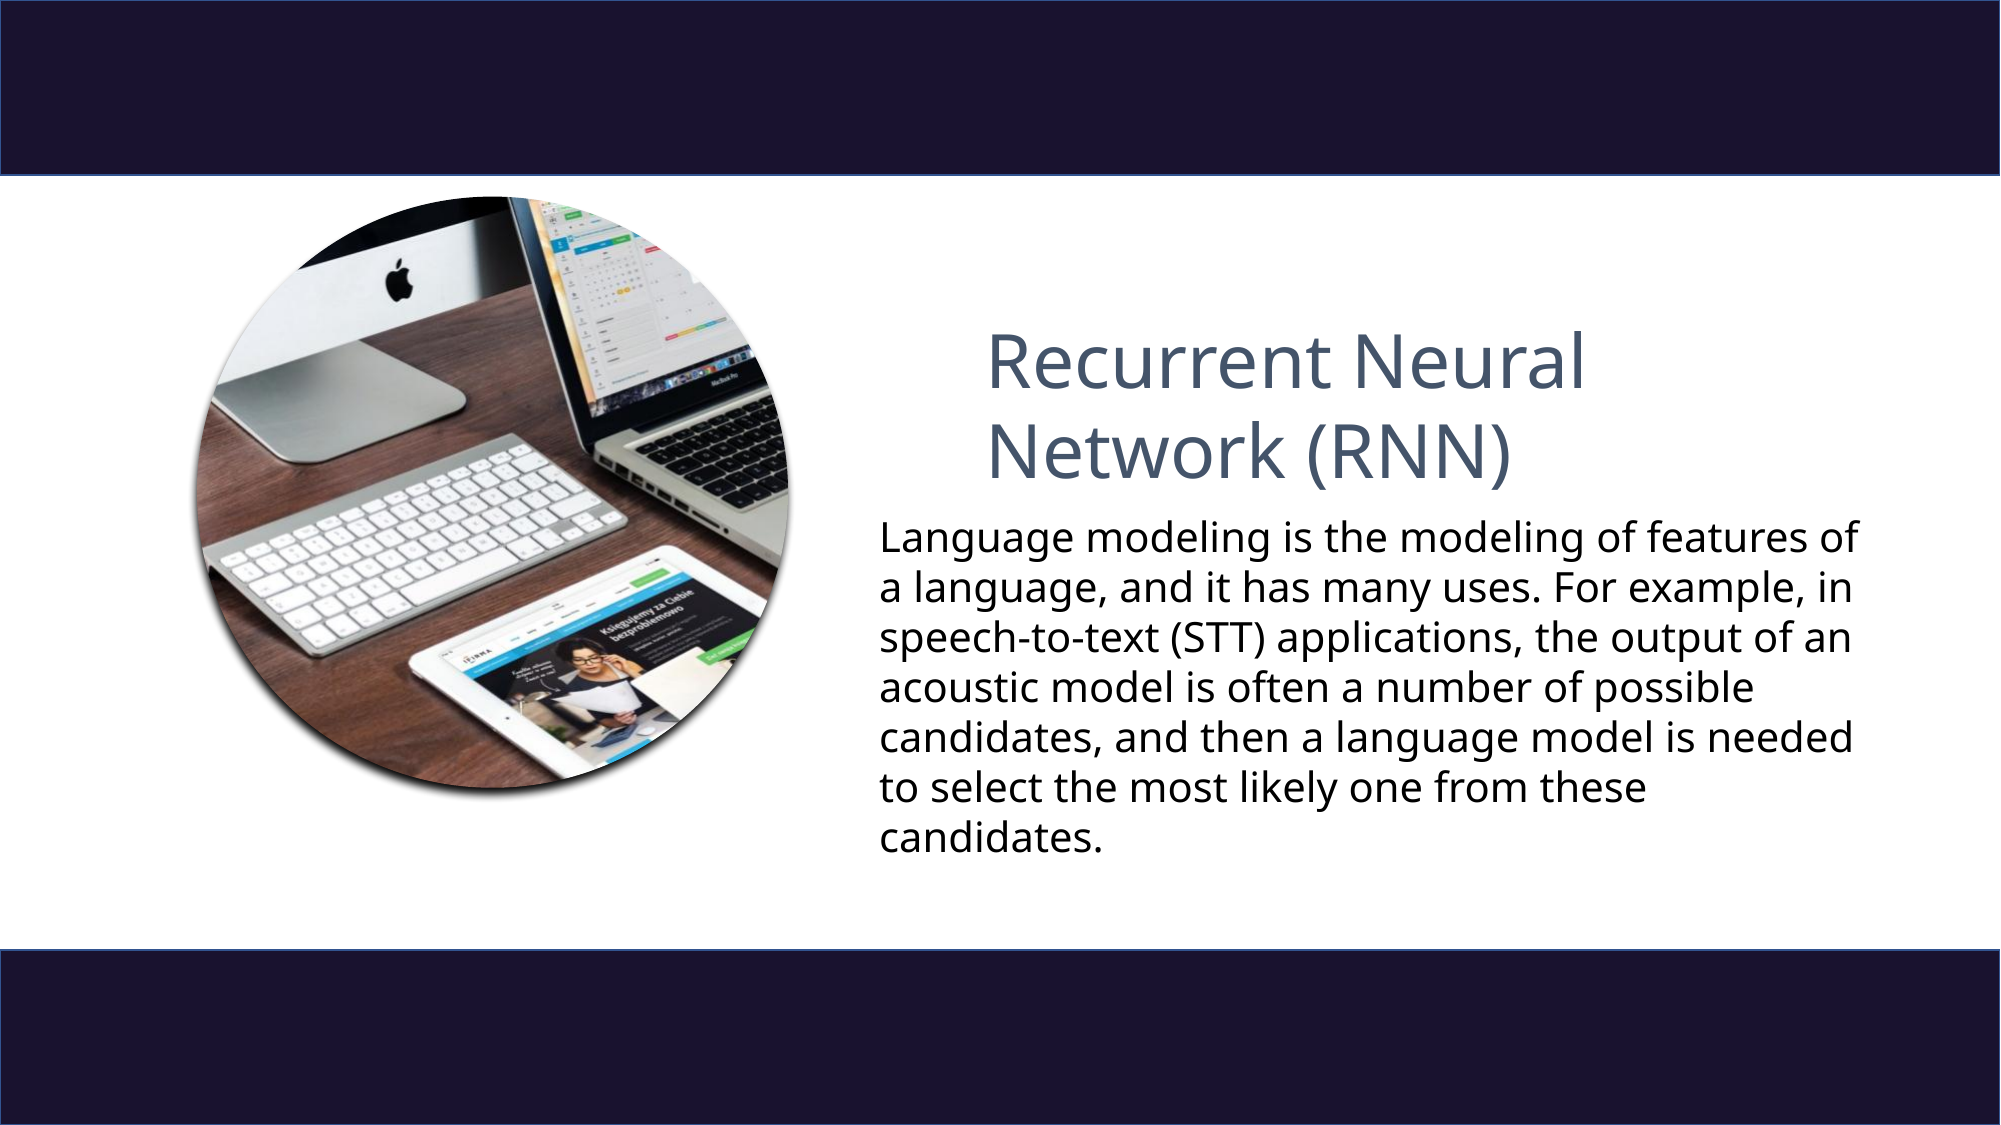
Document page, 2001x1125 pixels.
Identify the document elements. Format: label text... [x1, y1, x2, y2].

text_box [0, 0, 2000, 176]
picture [196, 196, 789, 788]
text_box [0, 949, 2000, 1125]
text_box Language modeling is the modeling of features of a language, and it has many uses. For example, in speech-to-text (STT) applications, the output of an acoustic model is often a number of possible candidates, and then a language model is needed to select the most likely one from these candidates. [864, 503, 1893, 868]
text_box Recurrent Neural Network (RNN) [970, 306, 1831, 501]
